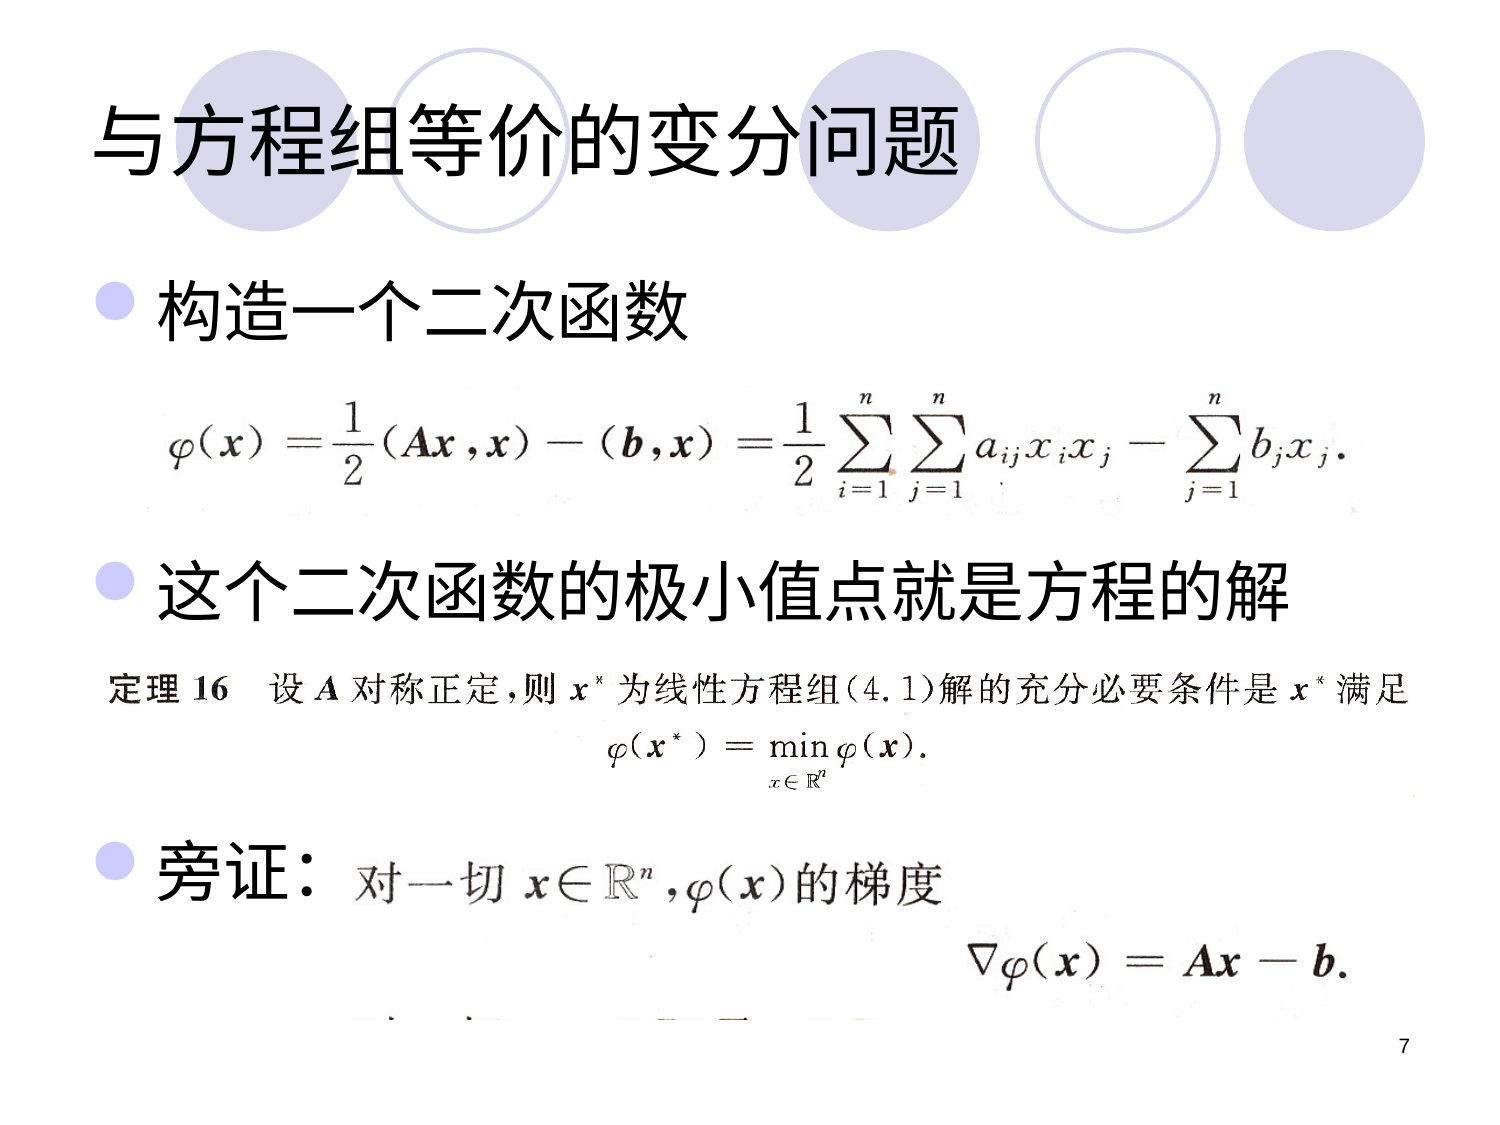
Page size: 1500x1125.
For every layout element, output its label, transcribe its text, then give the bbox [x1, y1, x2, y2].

list 构造一个二次函数 这个二次函数的极小值点就是方程的解 旁证： [75, 262, 1425, 1006]
picture [93, 656, 1420, 798]
picture [128, 386, 1370, 516]
title 与方程组等价的变分问题 [75, 45, 1425, 233]
picture [351, 855, 1364, 1020]
slide_number 7 [1074, 1024, 1426, 1101]
